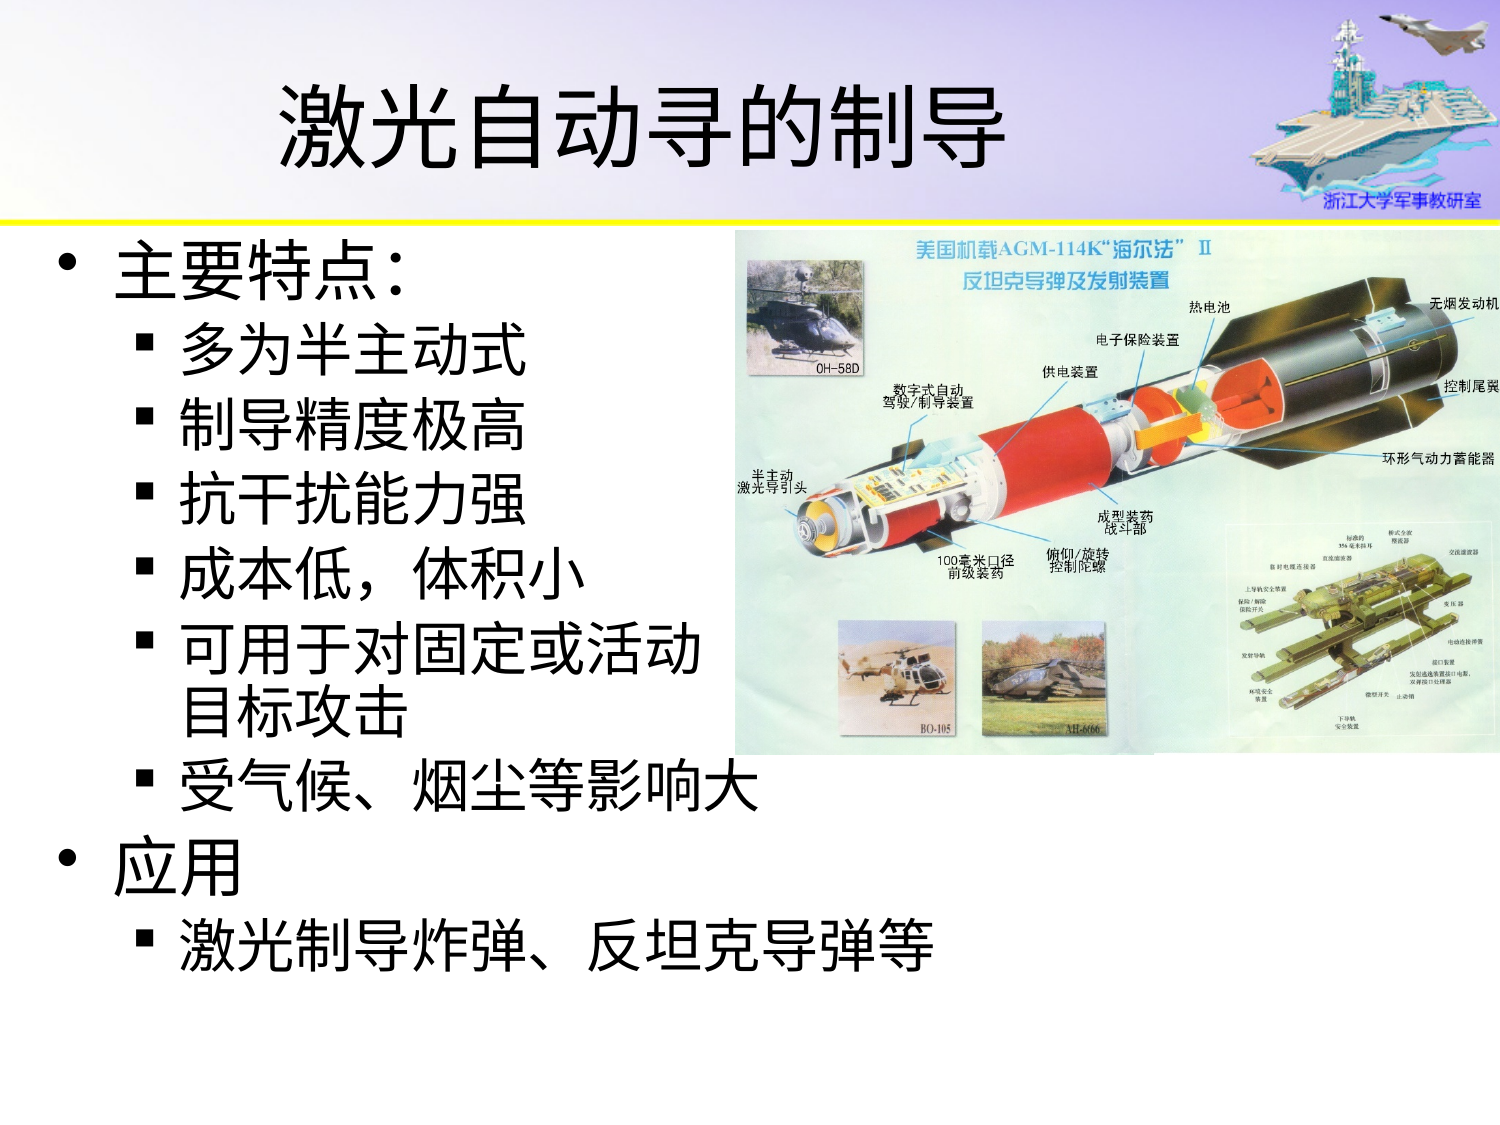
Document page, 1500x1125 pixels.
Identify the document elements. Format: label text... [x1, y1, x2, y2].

picture [0, 0, 1500, 226]
list 主要特点： 多为半主动式 制导精度极高 抗干扰能力强 成本低，体积小 可用于对固定或活动 目标攻击 受气候、烟尘等影响大 应用 激光制导炸弹、反坦克导弹等 [40, 229, 1470, 1073]
picture [734, 230, 1500, 755]
title 激光自动寻的制导 [29, 30, 1259, 219]
